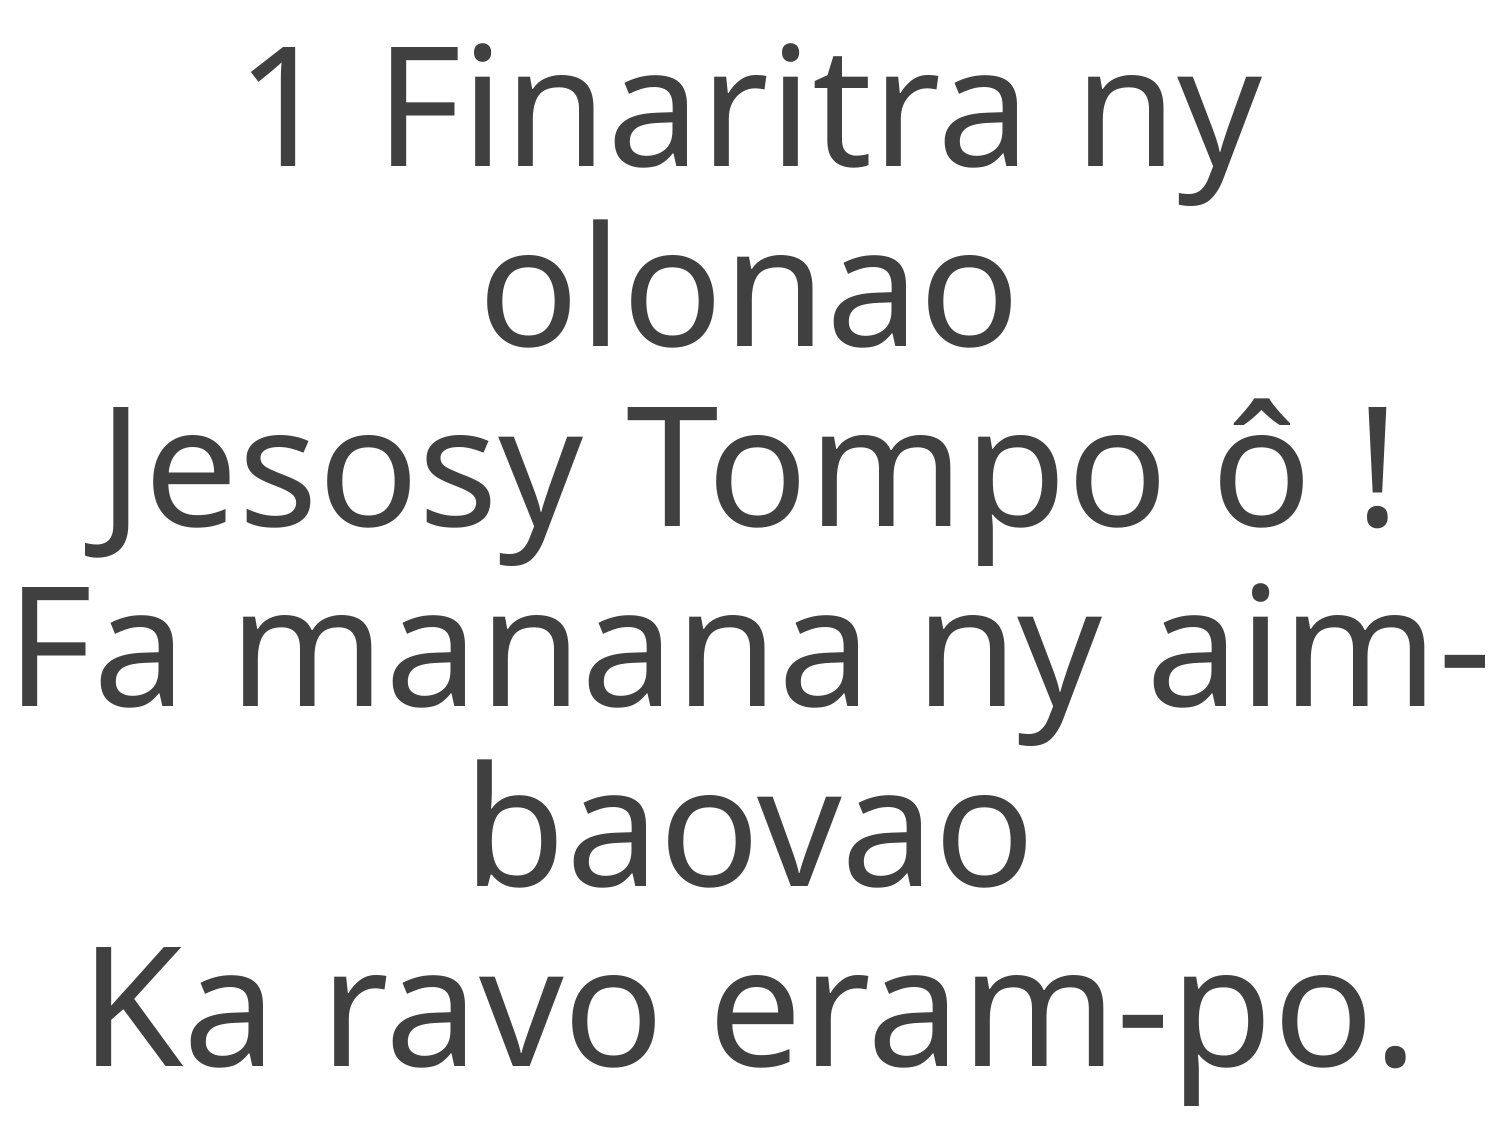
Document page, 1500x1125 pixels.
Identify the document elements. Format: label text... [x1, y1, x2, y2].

title 1 Finaritra ny olonao Jesosy Tompo ô ! Fa manana ny aim-baovao Ka ravo eram-po. [0, 453, 1500, 672]
